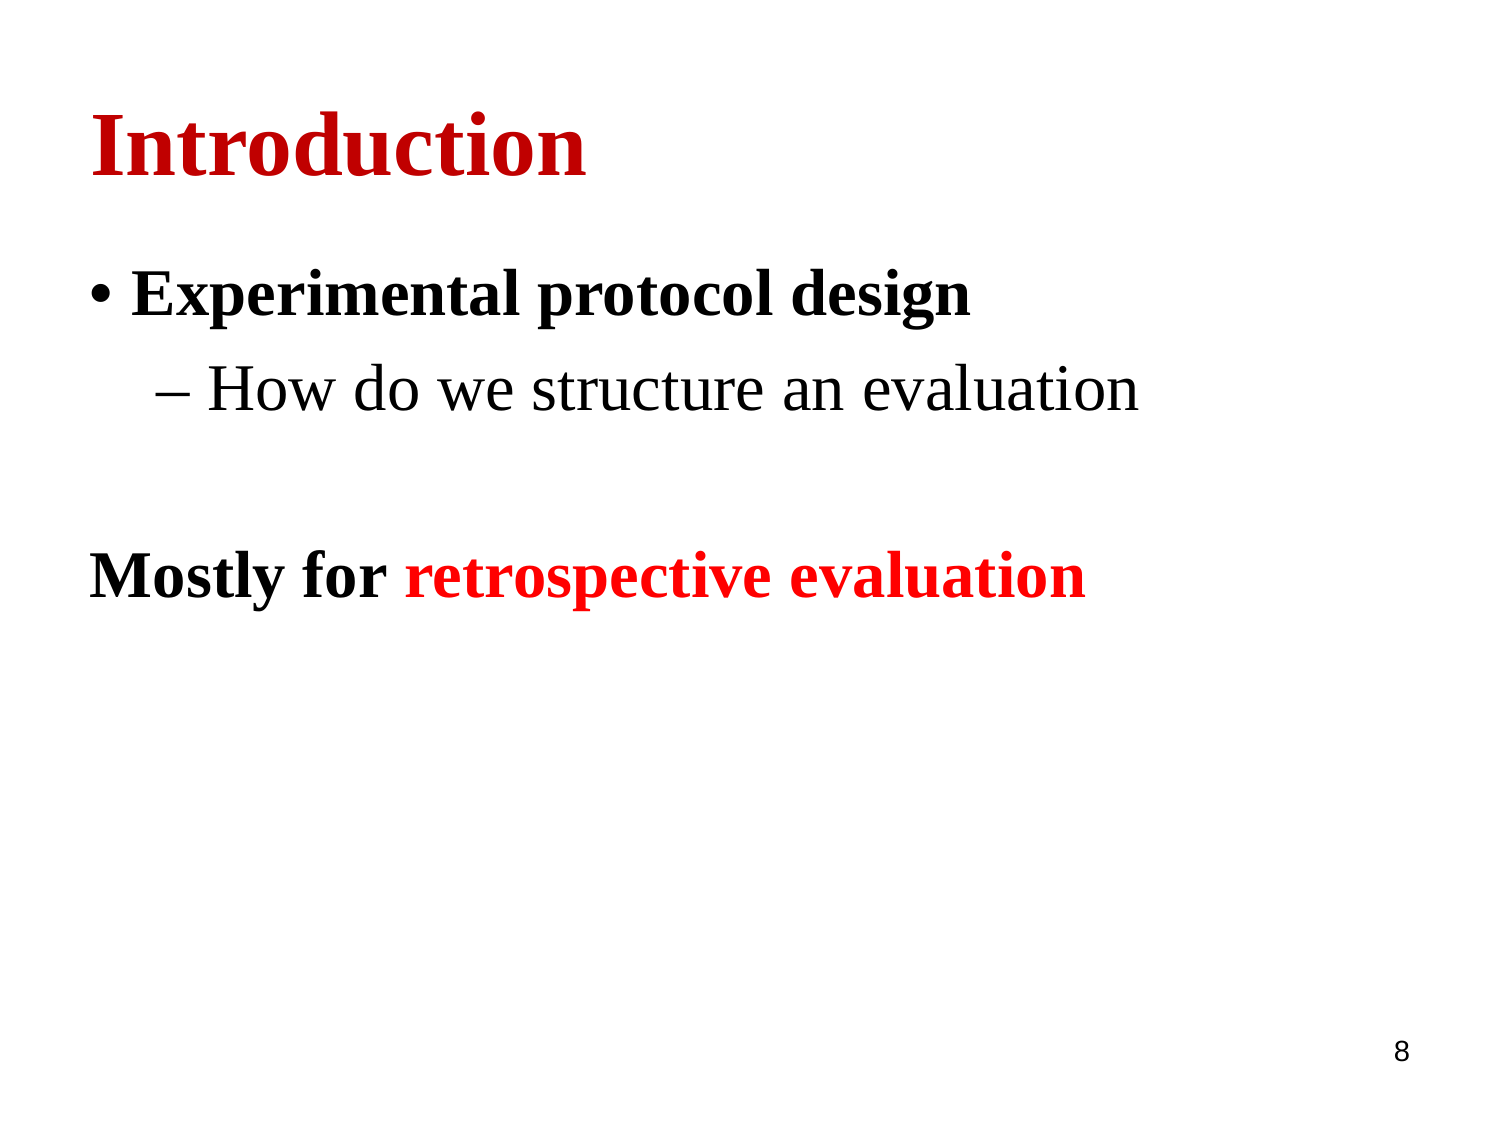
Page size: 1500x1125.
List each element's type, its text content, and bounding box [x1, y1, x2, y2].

slide_number 8 [1074, 1024, 1425, 1103]
list • Experimental protocol design – How do we structure an evaluation Mostly for retrospective evaluation [74, 233, 1441, 911]
title Introduction [75, 45, 1425, 233]
